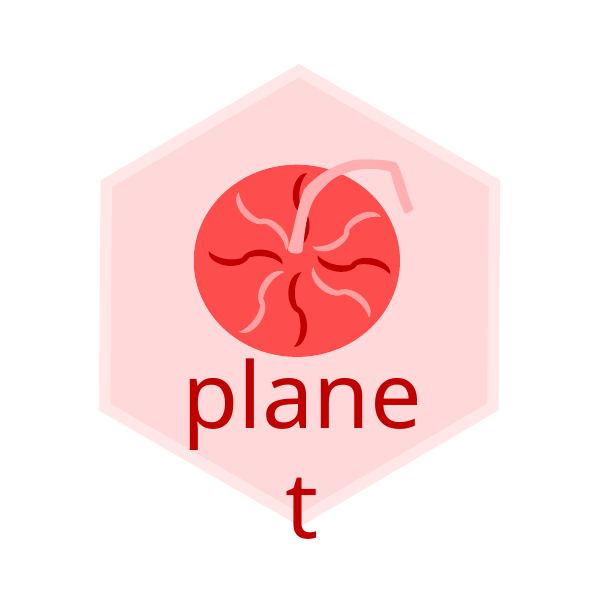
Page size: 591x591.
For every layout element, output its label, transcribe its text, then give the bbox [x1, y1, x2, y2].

text_box planet [156, 329, 449, 565]
text_box [103, 69, 496, 438]
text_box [193, 159, 414, 357]
